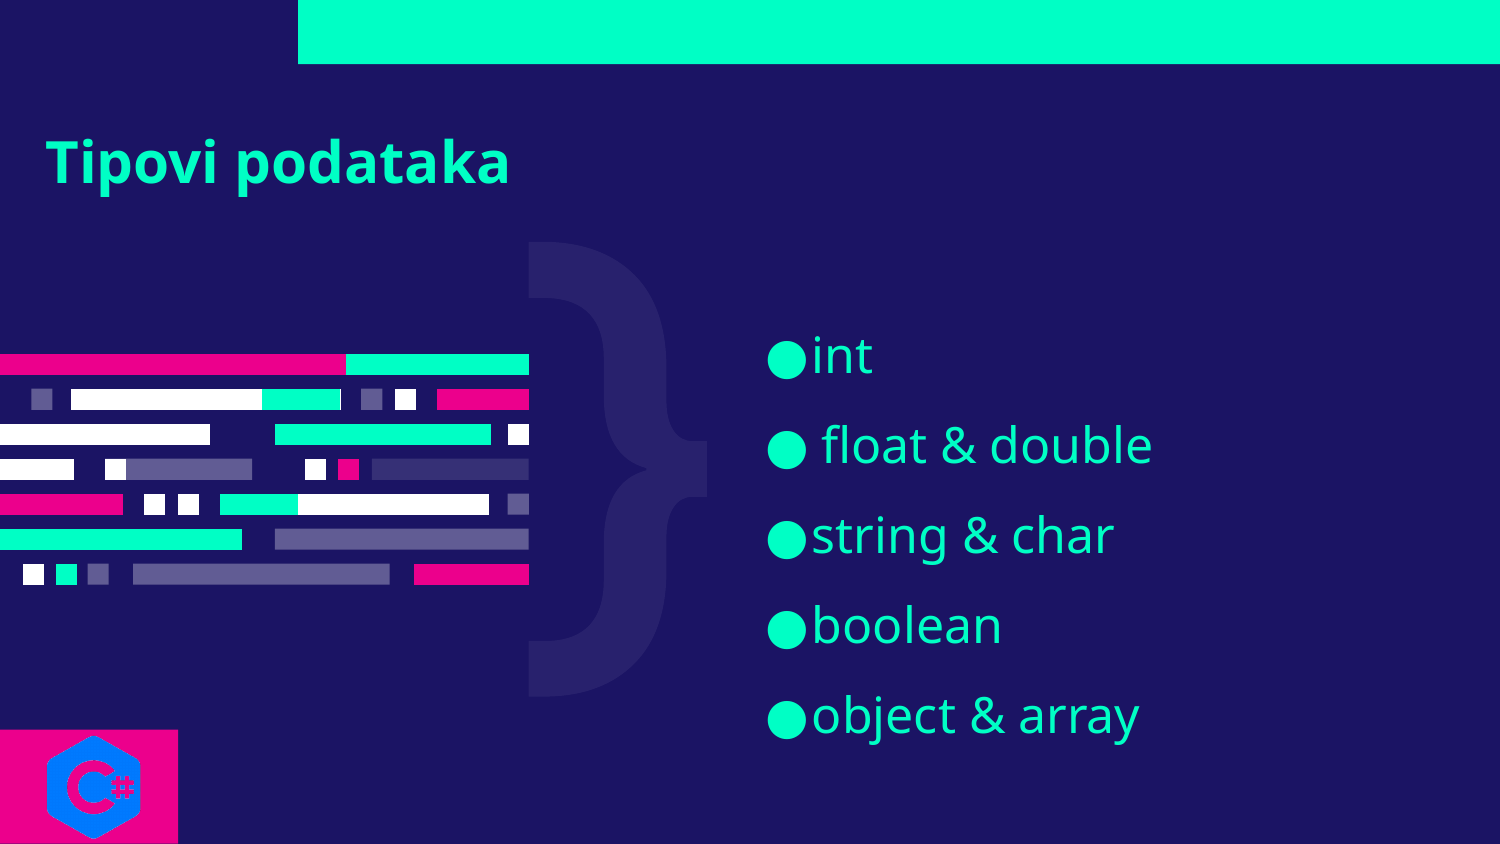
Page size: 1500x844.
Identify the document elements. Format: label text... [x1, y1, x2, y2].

title Tipovi podataka [30, 110, 776, 221]
list int float & double string & char boolean object & array [750, 278, 1396, 710]
picture [37, 731, 150, 843]
